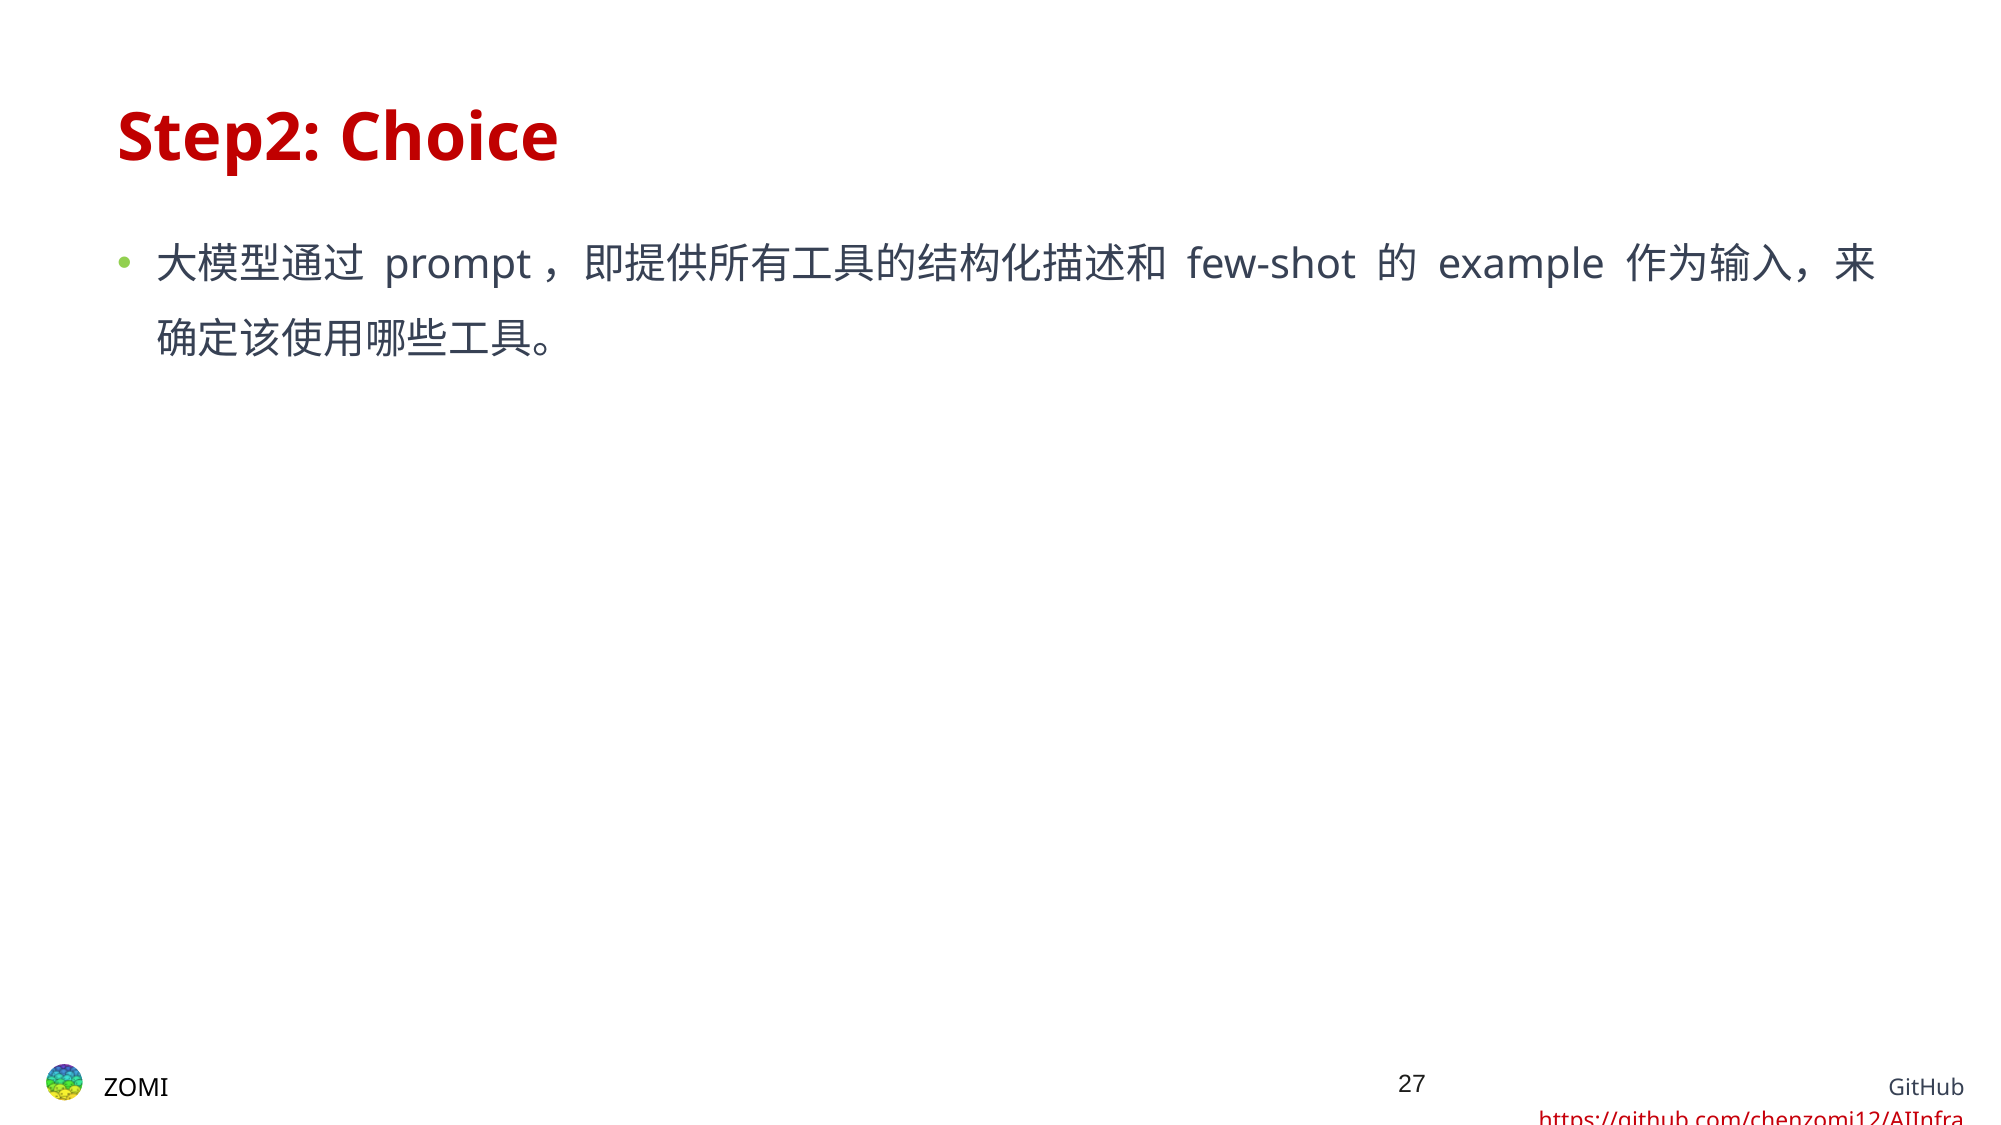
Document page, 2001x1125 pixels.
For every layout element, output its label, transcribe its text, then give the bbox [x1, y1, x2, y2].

title Step2: Choice [102, 85, 1901, 183]
list 大模型通过 prompt，即提供所有工具的结构化描述和 few-shot 的 example 作为输入，来确定该使用哪些工具。 [102, 204, 1901, 1043]
picture [47, 1065, 82, 1100]
